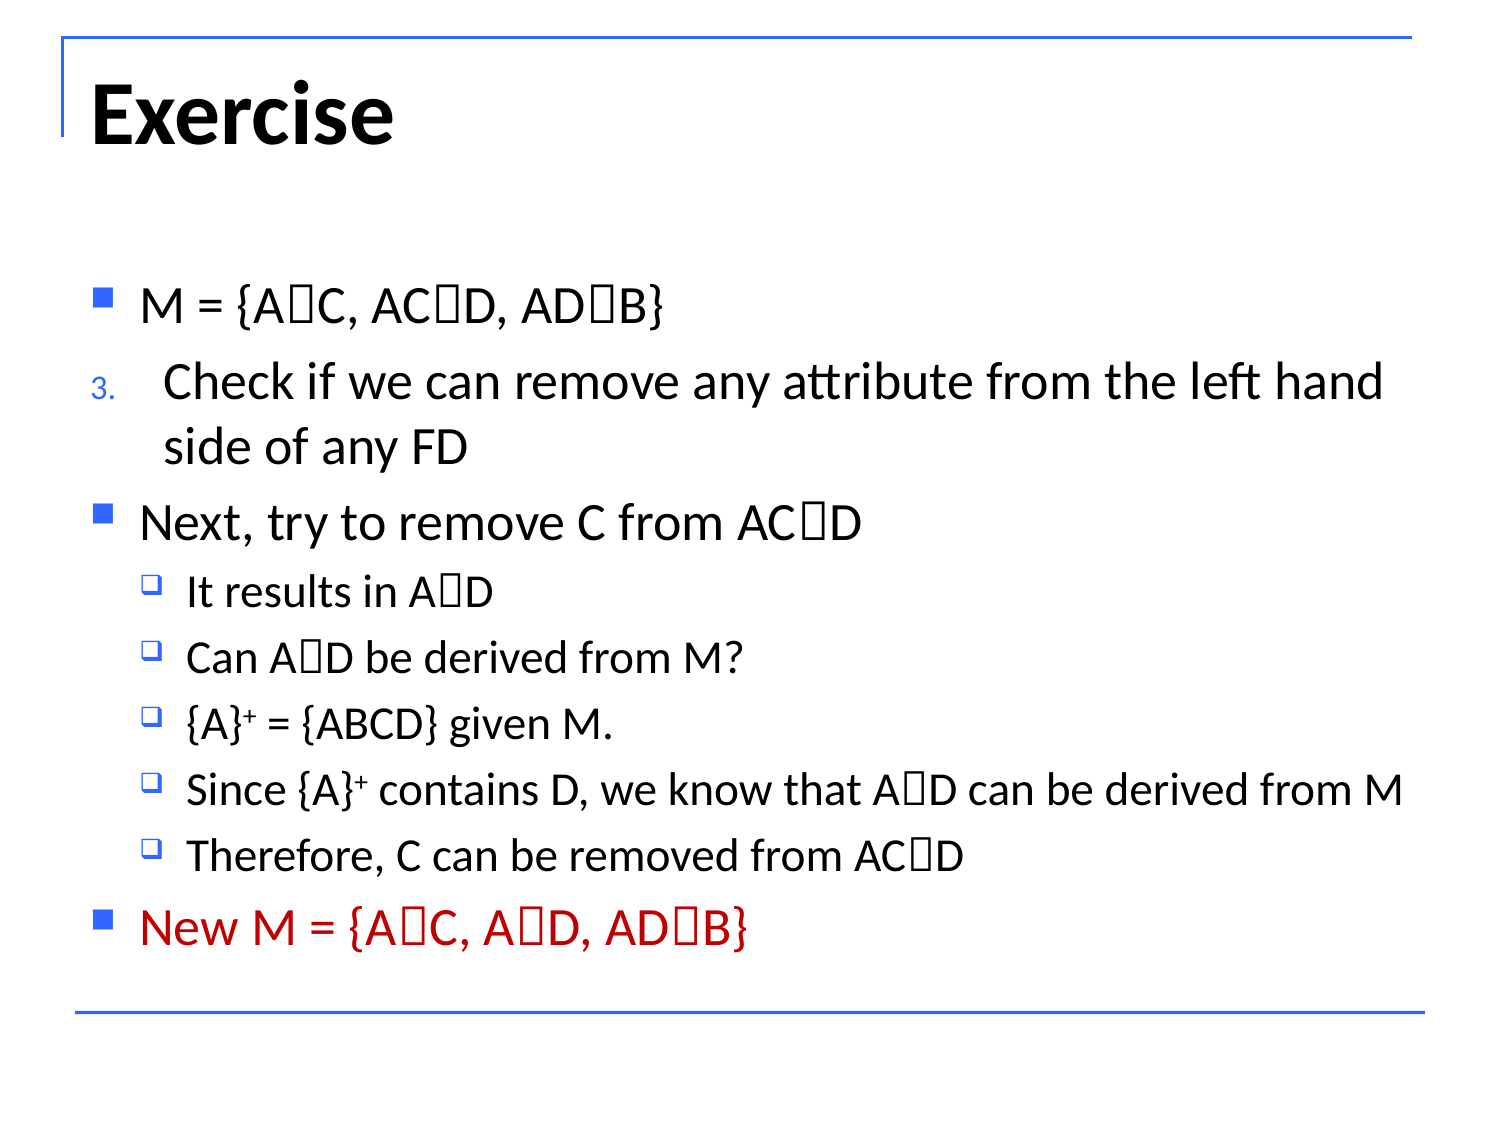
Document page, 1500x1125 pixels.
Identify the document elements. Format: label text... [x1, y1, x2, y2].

list M = {AC, ACD, ADB} Check if we can remove any attribute from the left hand side of any FD Next, try to remove C from ACD It results in AD Can AD be derived from M? {A}+ = {ABCD} given M. Since {A}+ contains D, we know that AD can be derived from M Therefore, C can be removed from ACD New M = {AC, AD, ADB} [74, 262, 1426, 1006]
title Exercise [74, 45, 1426, 233]
